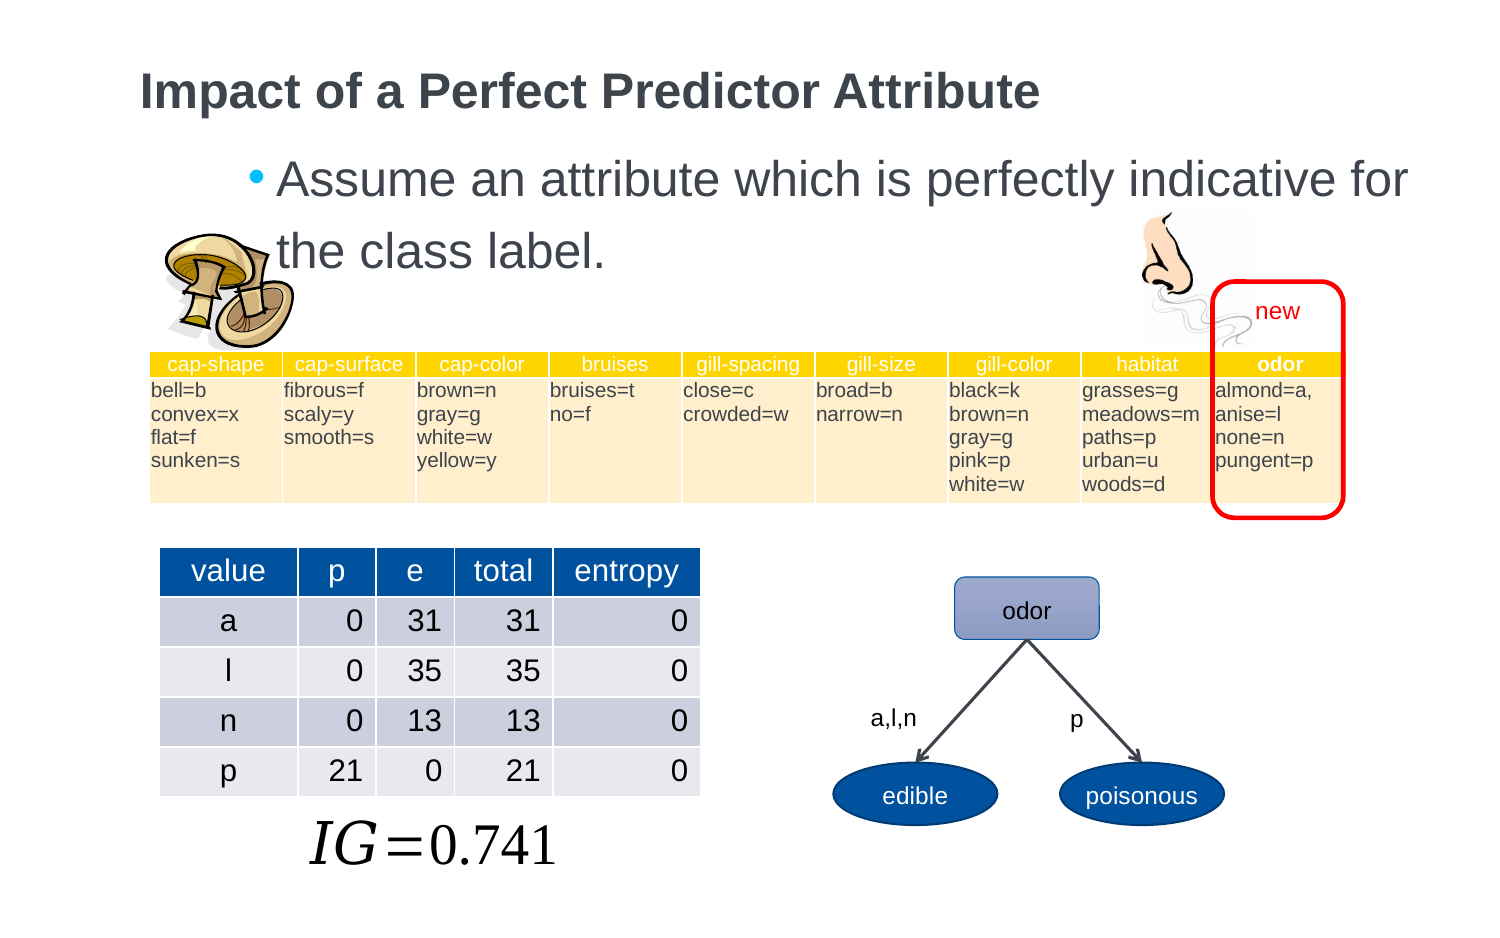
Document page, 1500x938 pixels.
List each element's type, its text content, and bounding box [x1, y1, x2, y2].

table_cell 0 [299, 648, 375, 696]
table_header gill-size [816, 352, 947, 377]
table_cell 21 [299, 748, 375, 796]
table_cell 0 [554, 748, 700, 796]
text_box a,l,n [858, 693, 915, 741]
table_cell 35 [455, 648, 552, 696]
table_header e [377, 548, 454, 596]
table_header value [160, 548, 297, 596]
table_cell 13 [455, 698, 552, 746]
text_box new [1211, 280, 1345, 519]
table_cell 31 [377, 598, 454, 646]
table_header gill-color [949, 352, 1080, 377]
table_cell bruises=t no=f [550, 379, 681, 503]
table_header p [299, 548, 375, 596]
table_header cap-shape [150, 352, 282, 377]
table_cell p [160, 748, 297, 796]
table_cell broad=b narrow=n [816, 379, 947, 503]
table_cell black=k brown=n gray=g pink=p white=w [949, 379, 1080, 503]
text_box edible [832, 761, 999, 827]
table_cell 21 [455, 748, 552, 796]
list Assume an attribute which is perfectly indicative for the class label. [247, 134, 1469, 853]
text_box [915, 639, 1026, 763]
table_cell n [160, 698, 297, 746]
table_header total [455, 548, 552, 596]
picture [1142, 212, 1252, 347]
table_cell 31 [455, 598, 552, 646]
picture [163, 232, 296, 352]
table_cell 0 [554, 698, 700, 746]
table_cell 0 [554, 598, 700, 646]
text_box poisonous [1058, 761, 1226, 827]
table_header entropy [554, 548, 700, 596]
table_cell 0 [299, 698, 375, 746]
table_cell l [160, 648, 297, 696]
table_cell bell=b convex=x flat=f sunken=s [150, 379, 282, 503]
title Impact of a Perfect Predictor Attribute [139, 65, 1361, 125]
table_cell 35 [377, 648, 454, 696]
table_header cap-surface [283, 352, 415, 377]
table_cell close=c crowded=w [683, 379, 814, 503]
table_cell 0 [299, 598, 375, 646]
table_header gill-spacing [683, 352, 814, 377]
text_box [1026, 639, 1142, 763]
table_cell fibrous=f scaly=y smooth=s [283, 379, 415, 503]
table_cell 0 [377, 748, 454, 796]
table_header bruises [550, 352, 681, 377]
table_cell 13 [377, 698, 454, 746]
table_cell brown=n gray=g white=w yellow=y [417, 379, 548, 503]
table_header habitat [1082, 352, 1211, 377]
table_cell 0 [554, 648, 700, 696]
table_header cap-color [417, 352, 548, 377]
text_box odor [954, 576, 1100, 639]
table_cell grasses=g meadows=m paths=p urban=u woods=d [1082, 379, 1212, 503]
table_cell a [160, 598, 297, 646]
